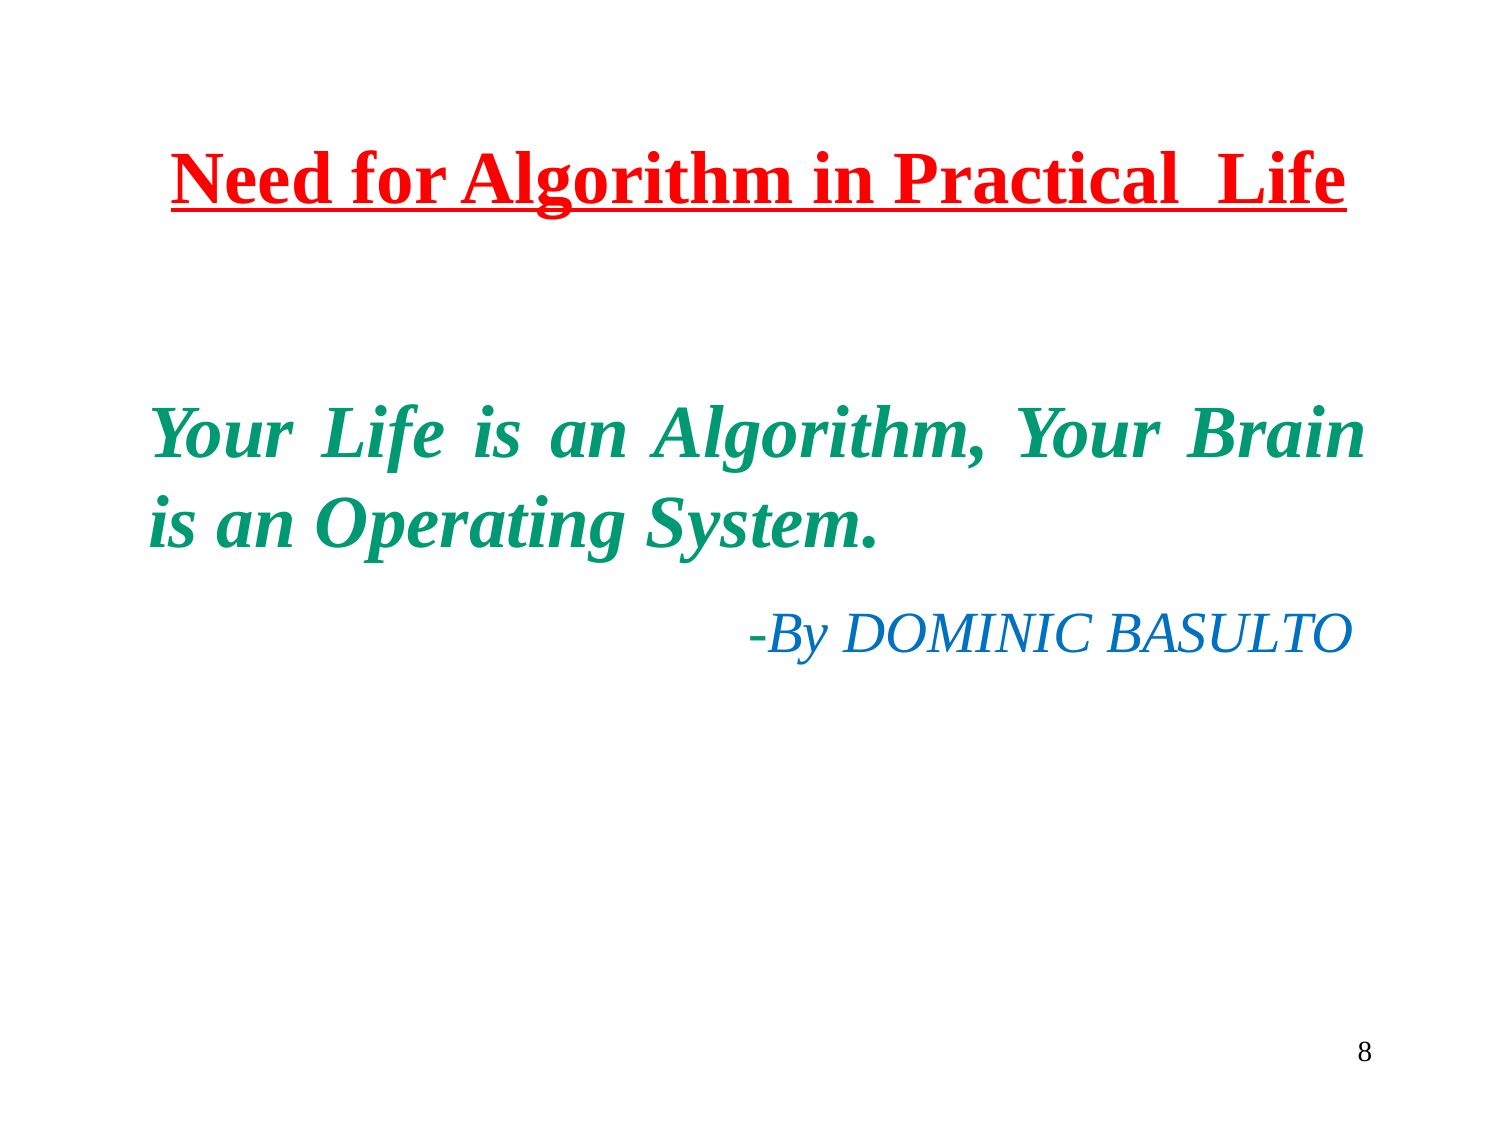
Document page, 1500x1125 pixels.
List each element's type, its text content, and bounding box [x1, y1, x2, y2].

text_box Your Life is an Algorithm, Your Brain is an Operating System. -By DOMINIC BASULTO [133, 375, 1384, 745]
text_box Need for Algorithm in Practical Life [115, 137, 1403, 300]
text_box 8 [1074, 1024, 1388, 1100]
